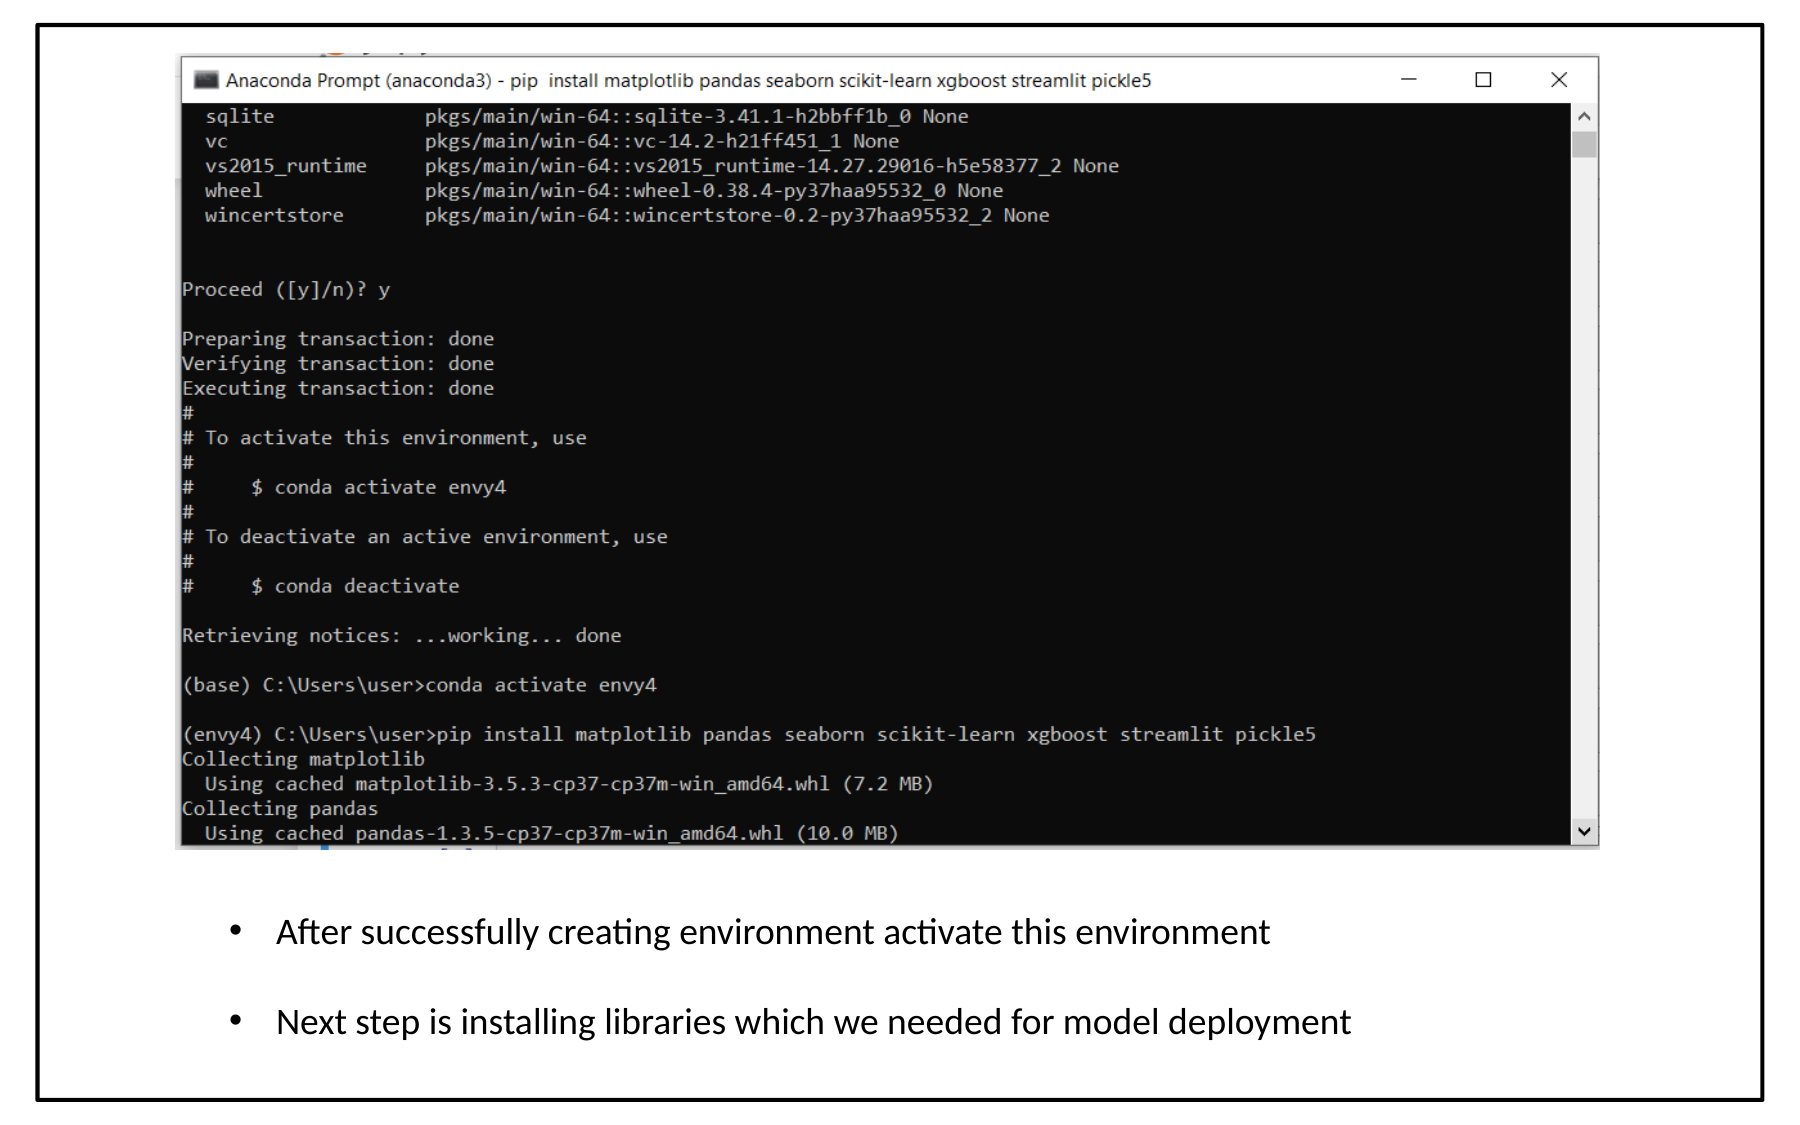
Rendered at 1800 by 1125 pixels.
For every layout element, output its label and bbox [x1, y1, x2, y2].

picture [174, 53, 1601, 851]
text_box [35, 23, 1764, 1102]
